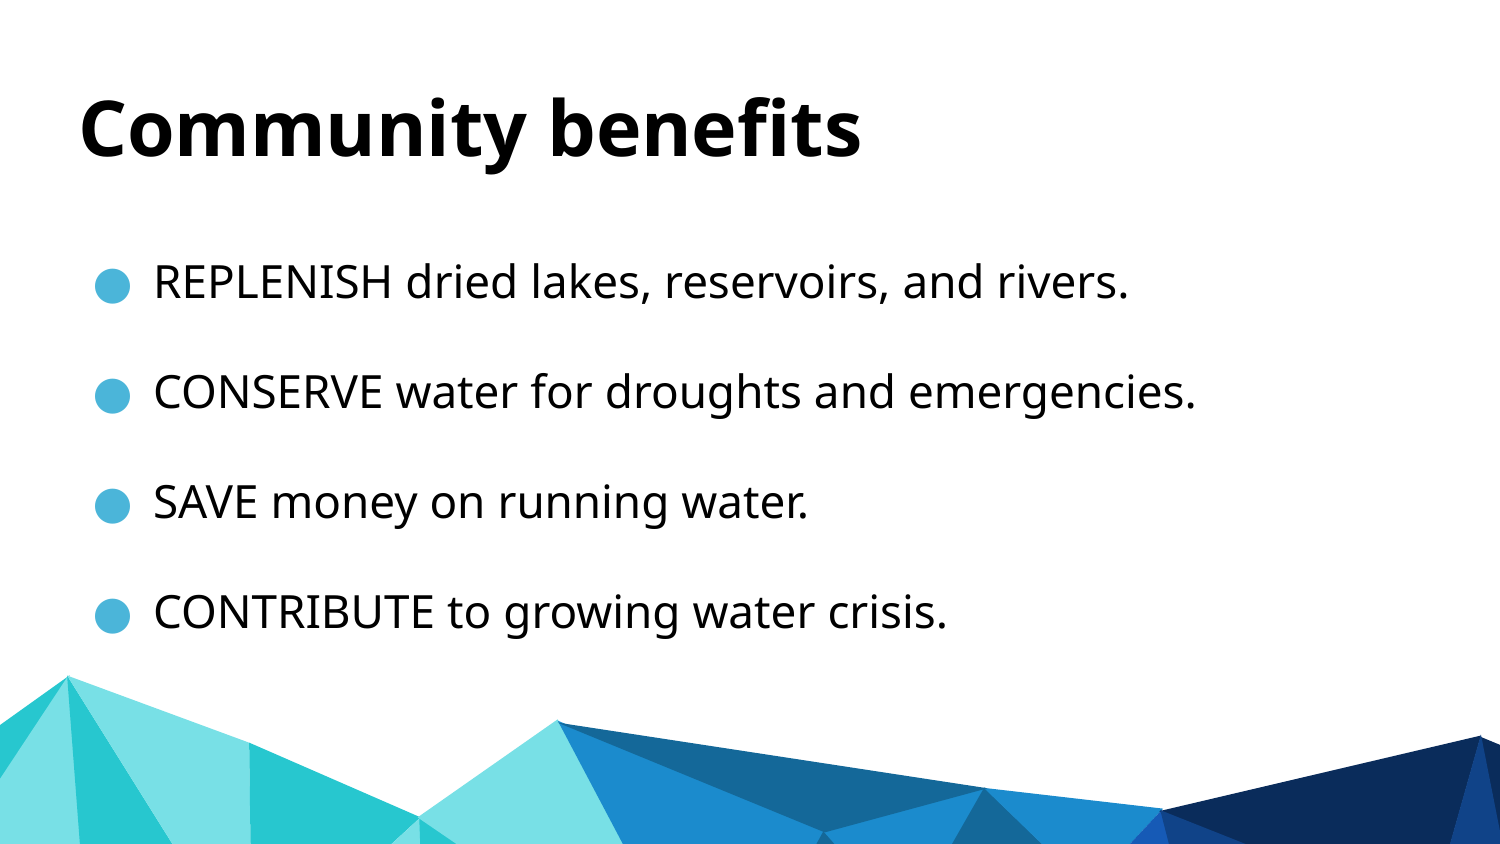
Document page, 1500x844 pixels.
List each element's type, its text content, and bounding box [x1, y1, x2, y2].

list REPLENISH dried lakes, reservoirs, and rivers. CONSERVE water for droughts and emergencies. SAVE money on running water. CONTRIBUTE to growing water crisis. [63, 183, 1384, 668]
title Community benefits [63, 64, 1072, 184]
